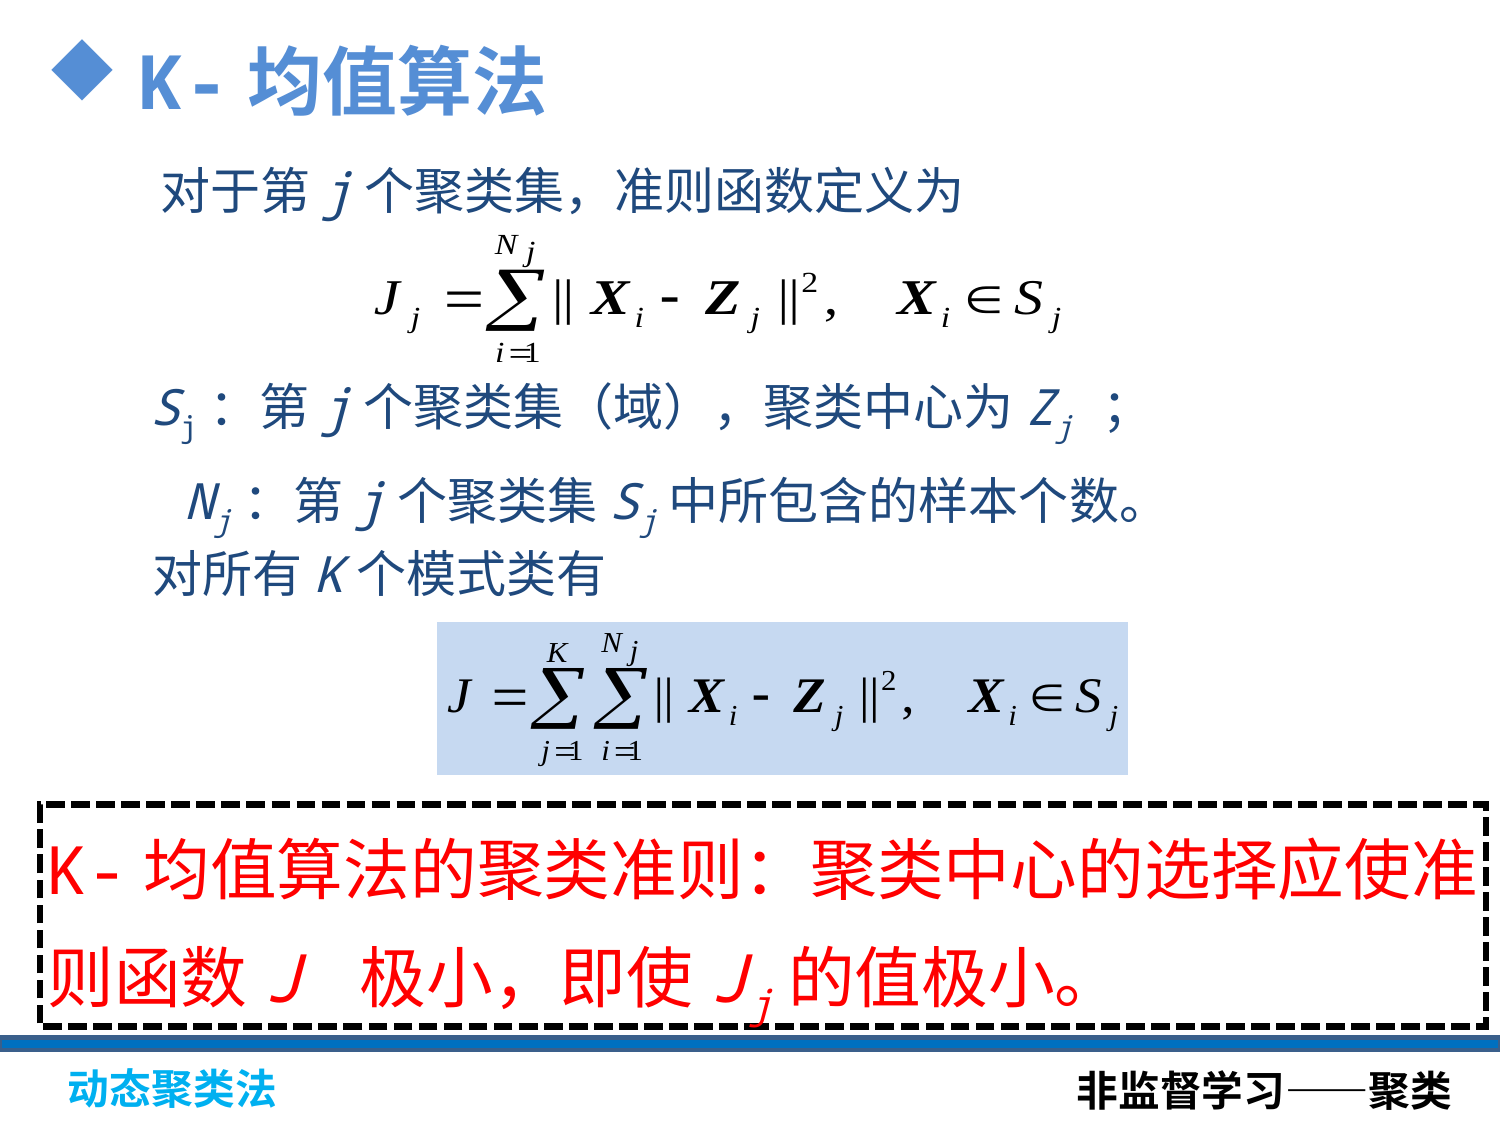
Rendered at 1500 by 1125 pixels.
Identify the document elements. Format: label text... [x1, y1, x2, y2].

text_box Nj：第j个聚类集Sj中所包含的样本个数。 [184, 448, 1146, 538]
text_box 对所有K个模式类有 [152, 542, 607, 603]
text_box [436, 621, 1129, 776]
text_box K-均值算法的聚类准则：聚类中心的选择应使准则函数J 极小，即使Jj的值极小。 [39, 804, 1486, 1027]
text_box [362, 223, 1073, 374]
text_box Sj：第j个聚类集（域），聚类中心为Zj ； [150, 375, 1153, 444]
text_box 对于第j个聚类集，准则函数定义为 [160, 159, 965, 220]
text_box K-均值算法 [30, 27, 579, 132]
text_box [0, 1037, 1500, 1123]
